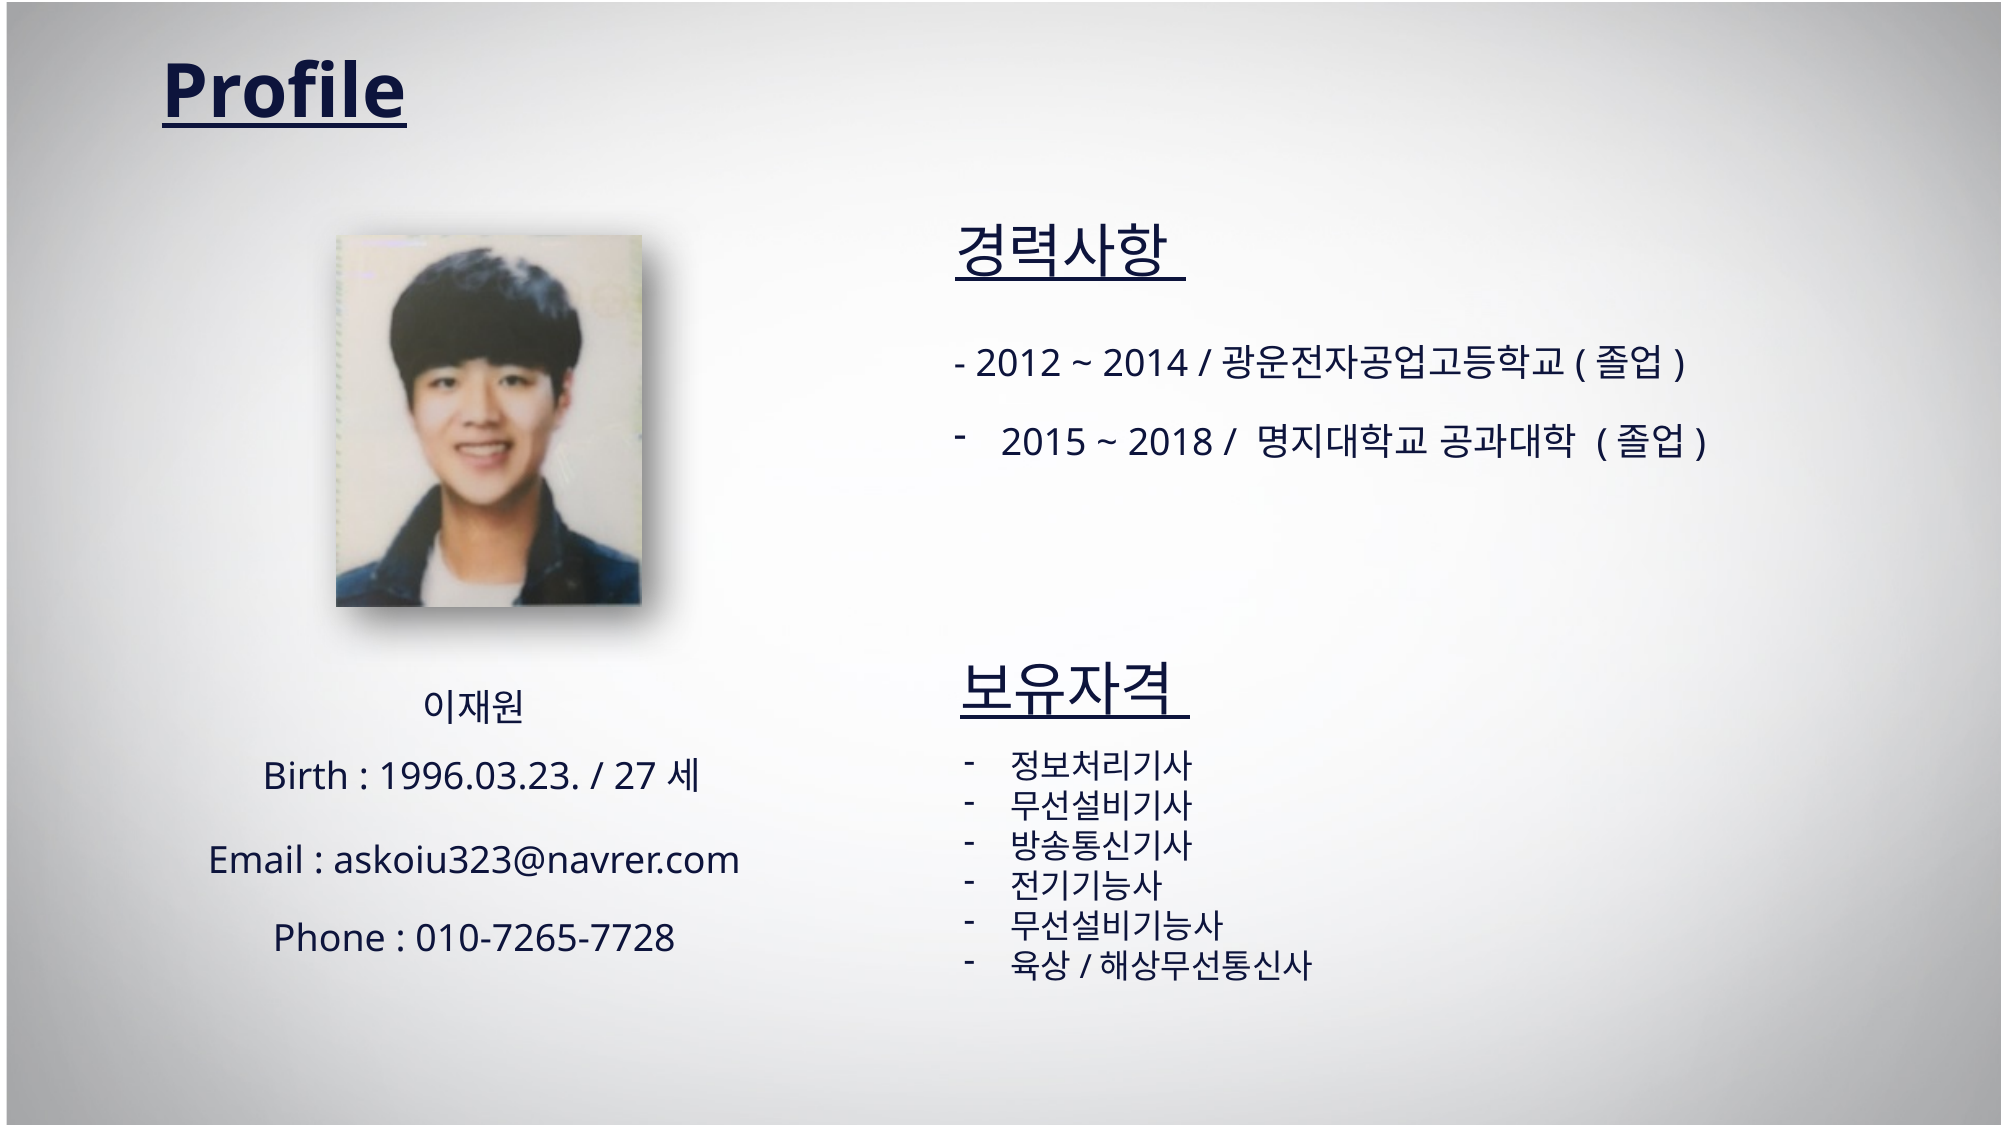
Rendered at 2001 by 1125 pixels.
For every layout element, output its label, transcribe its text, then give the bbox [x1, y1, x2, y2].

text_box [180, 745, 769, 1013]
picture [6, 2, 2001, 1125]
text_box Profile [0, 34, 6, 140]
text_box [939, 331, 1769, 516]
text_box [948, 737, 1386, 996]
